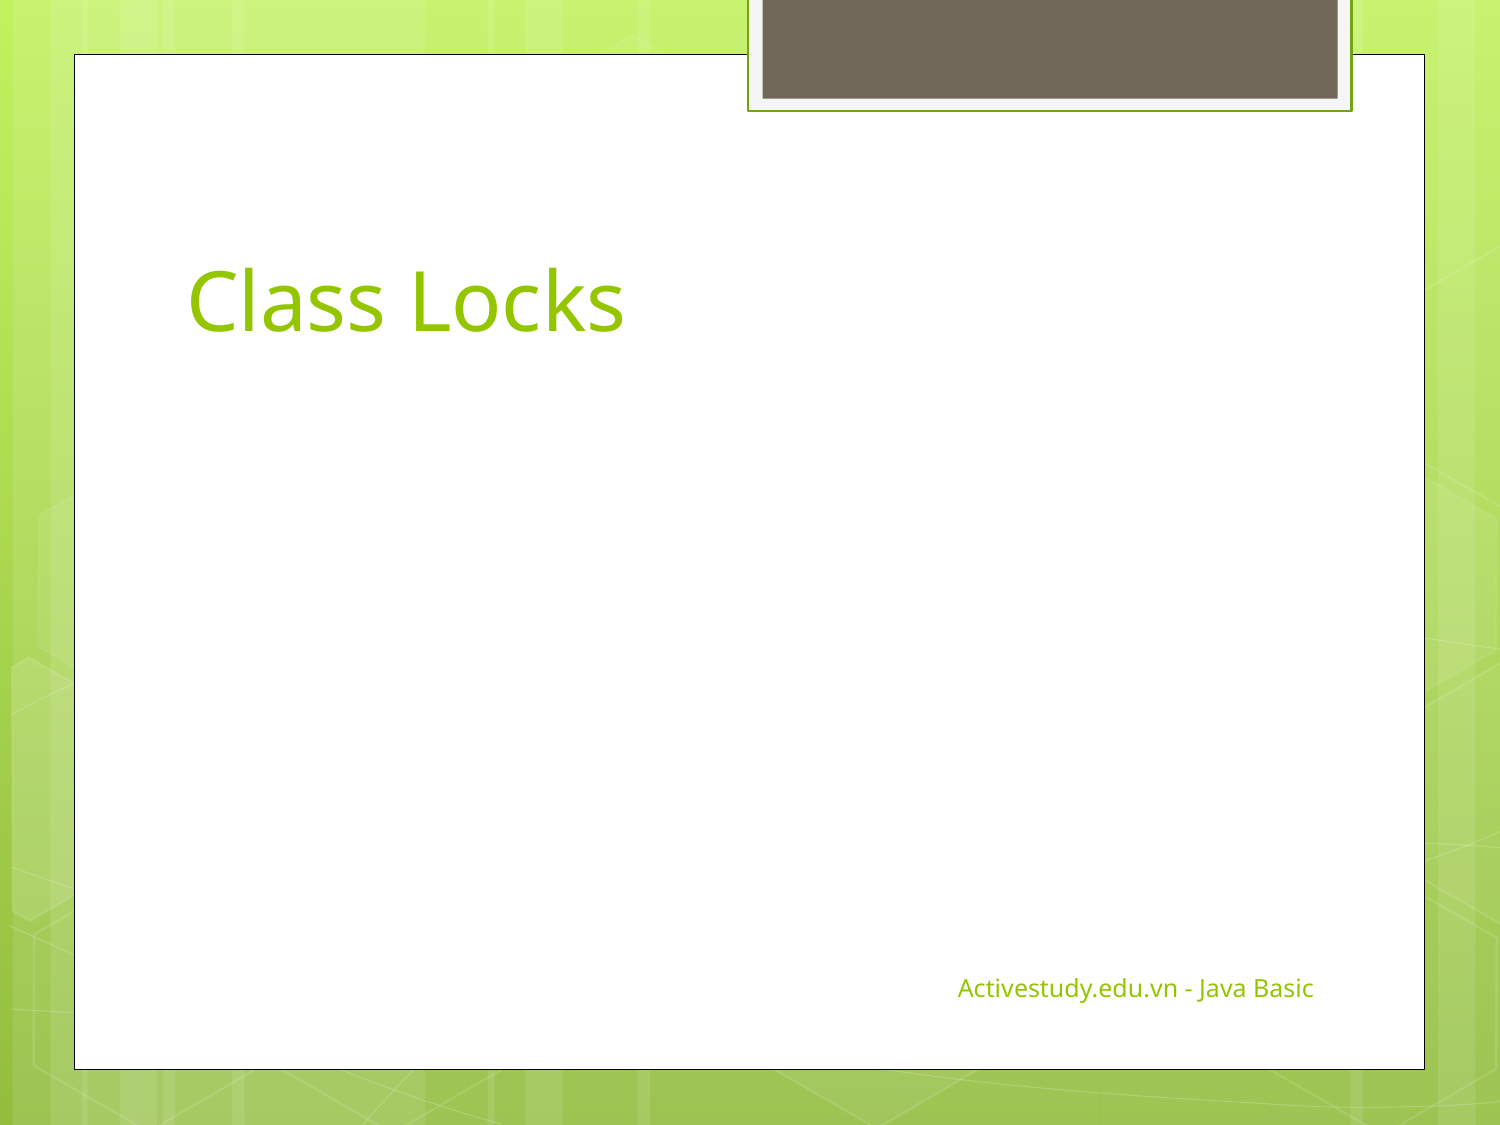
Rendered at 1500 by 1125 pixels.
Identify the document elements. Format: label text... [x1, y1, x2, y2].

footer Activestudy.edu.vn - Java Basic [761, 960, 1336, 1020]
title Class Locks [171, 168, 1324, 357]
